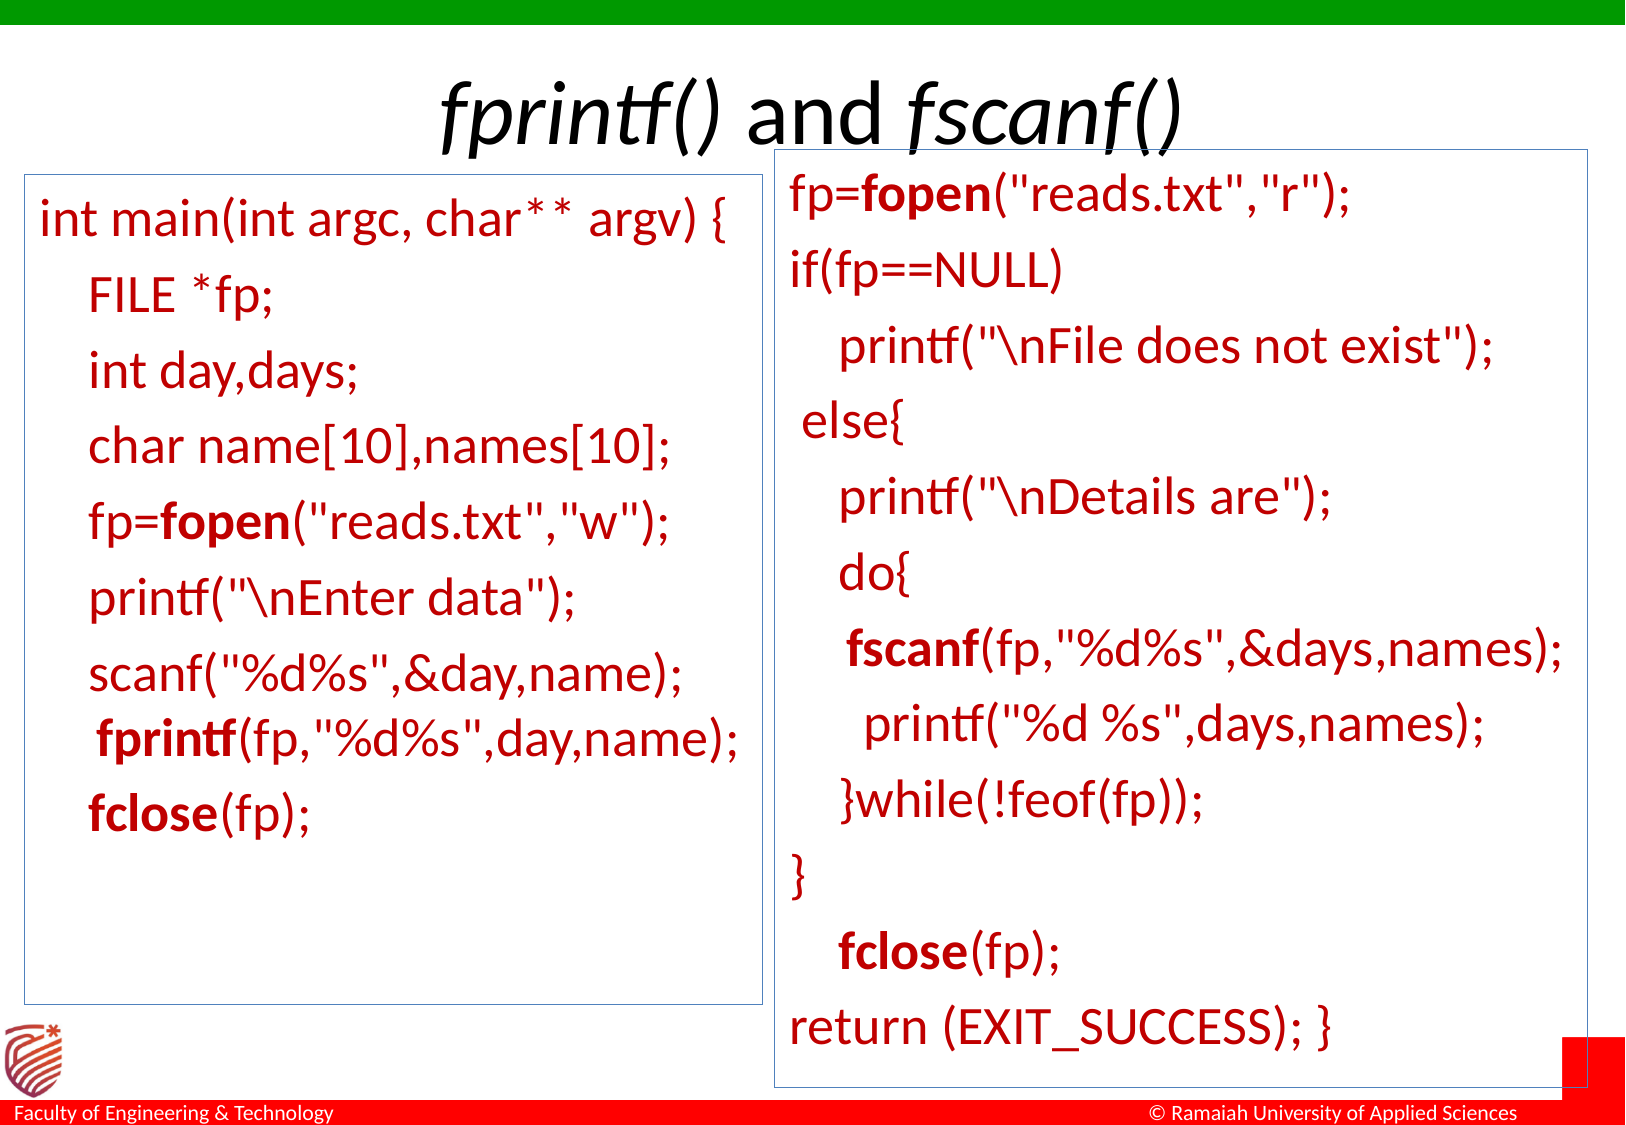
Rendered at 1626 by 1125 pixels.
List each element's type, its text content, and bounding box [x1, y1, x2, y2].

picture [0, 1013, 69, 1100]
list int main(int argc, char** argv) { FILE *fp; int day,days; char name[10],names[10]; fp=fopen("reads.txt","w"); printf("\nEnter data"); scanf("%d%s",&day,name); fprintf(fp,"%d%s",day,name); fclose(fp); [24, 174, 763, 1005]
list fp=fopen("reads.txt","r"); if(fp==NULL) printf("\nFile does not exist"); else{ printf("\nDetails are"); do{ fscanf(fp,"%d%s",&days,names); printf("%d %s",days,names); }while(!feof(fp)); } fclose(fp); return (EXIT_SUCCESS); } [774, 149, 1588, 1088]
title fprintf() and fscanf() [81, 45, 1544, 233]
